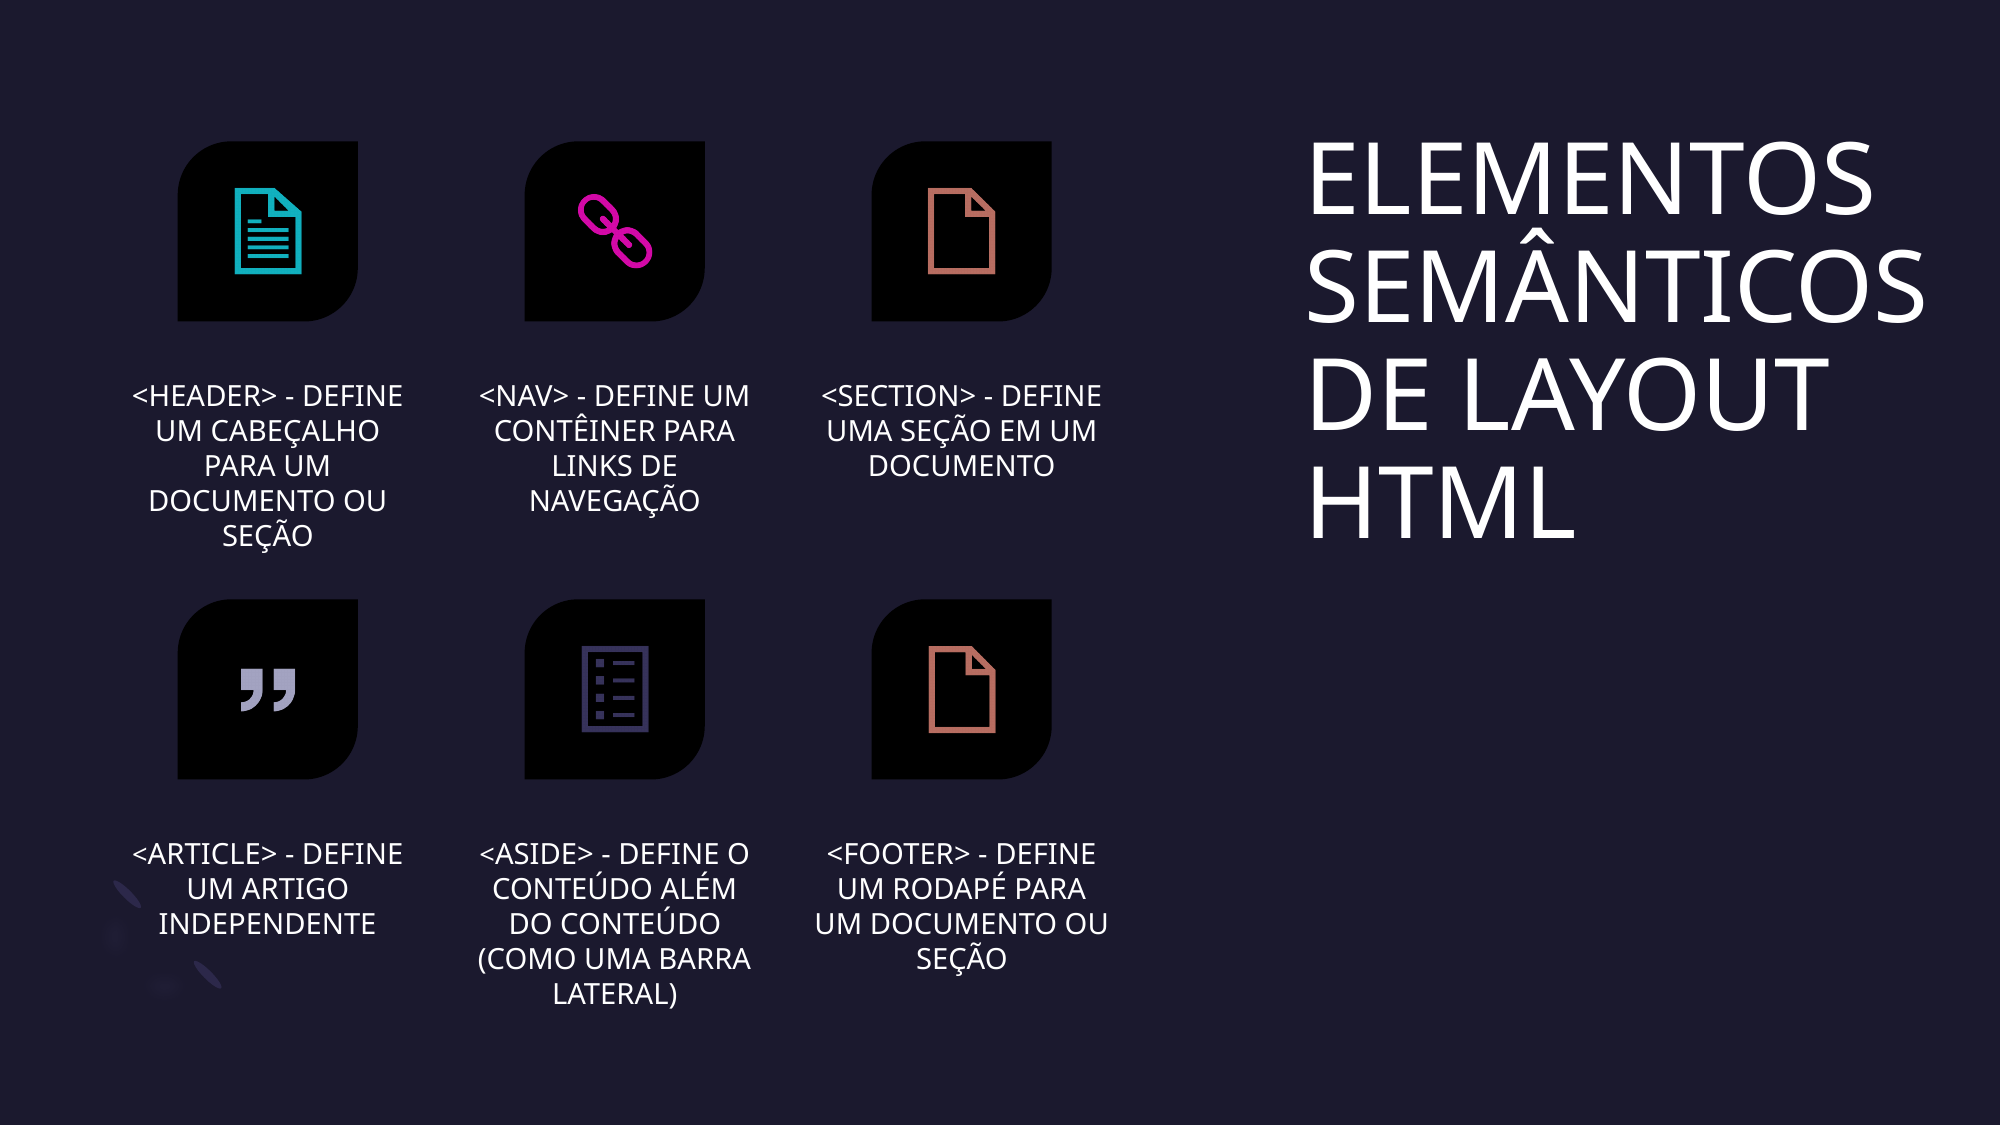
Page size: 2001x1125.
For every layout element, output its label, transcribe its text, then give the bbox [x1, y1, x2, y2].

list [91, 90, 1138, 1035]
title ELEMENTOS SEMÂNTICOS DE LAYOUT HTML [1304, 50, 1931, 637]
